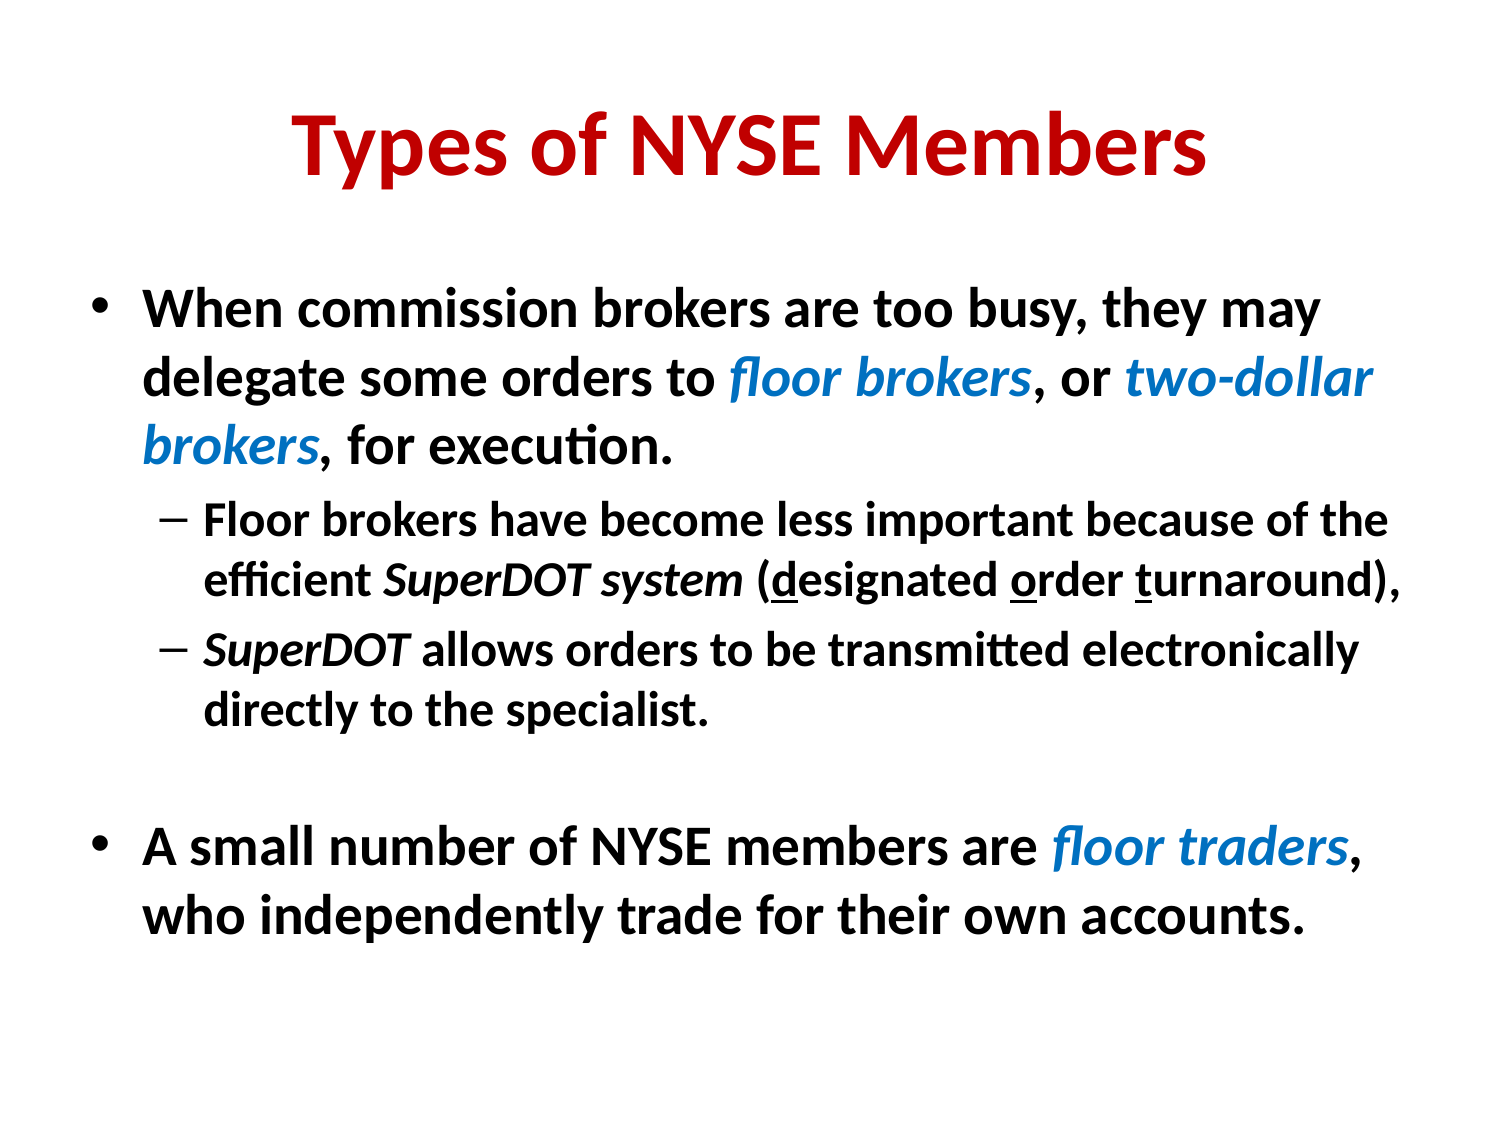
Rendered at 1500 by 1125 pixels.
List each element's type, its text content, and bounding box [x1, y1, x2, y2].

title Types of NYSE Members [75, 45, 1425, 233]
list When commission brokers are too busy, they may delegate some orders to floor brokers, or two-dollar brokers, for execution. Floor brokers have become less important because of the efficient SuperDOT system (designated order turnaround), SuperDOT allows orders to be transmitted electronically directly to the specialist. A small number of NYSE members are floor traders, who independently trade for their own accounts. [75, 262, 1425, 1005]
